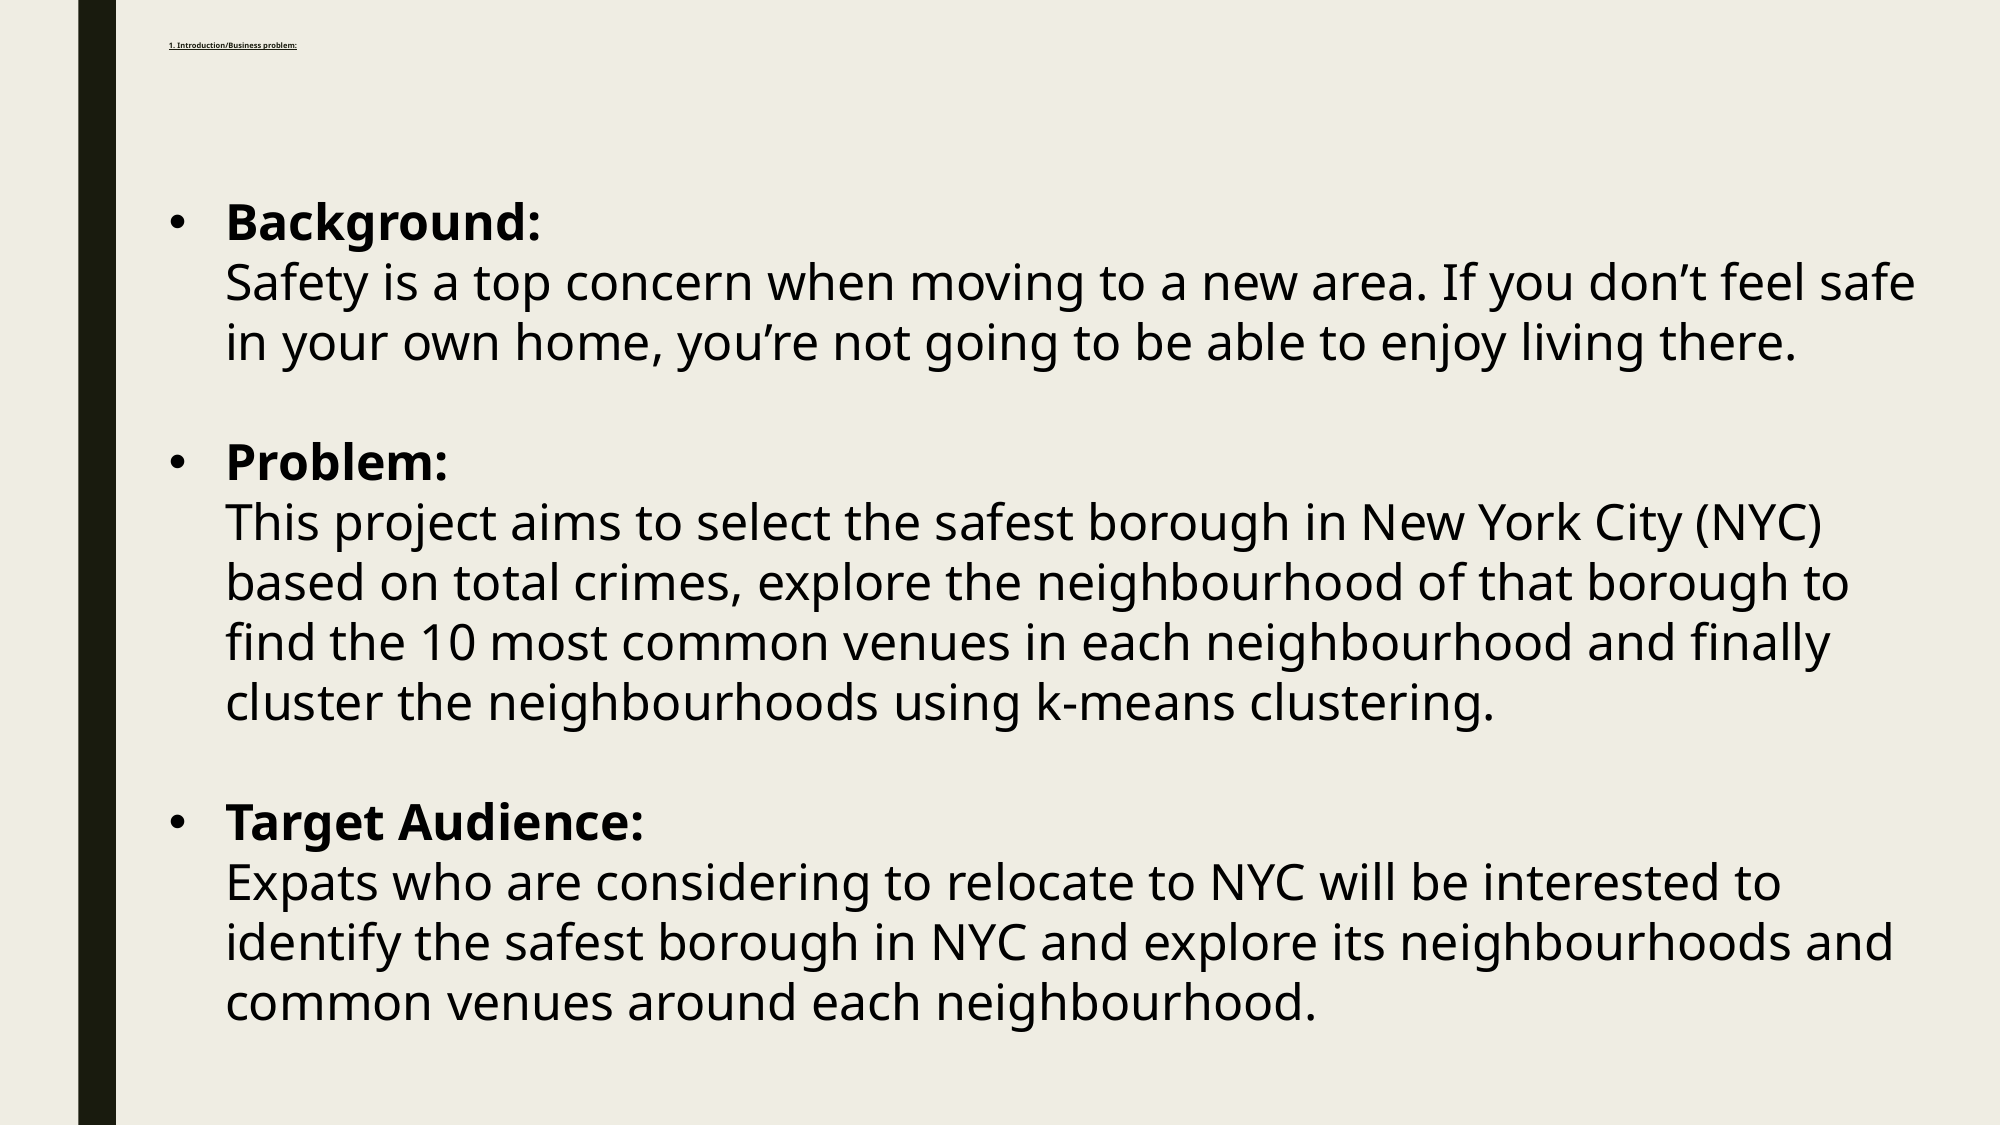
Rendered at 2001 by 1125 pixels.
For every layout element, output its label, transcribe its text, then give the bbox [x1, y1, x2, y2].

title 1. Introduction/Business problem: [153, 33, 1729, 129]
text_box Background: Safety is a top concern when moving to a new area. If you don’t feel safe in your own home, you’re not going to be able to enjoy living there. Problem: This project aims to select the safest borough in New York City (NYC) based on total crimes, explore the neighbourhood of that borough to find the 10 most common venues in each neighbourhood and finally cluster the neighbourhoods using k-means clustering. Target Audience: Expats who are considering to relocate to NYC will be interested to identify the safest borough in NYC and explore its neighbourhoods and common venues around each neighbourhood. [153, 183, 1960, 1099]
